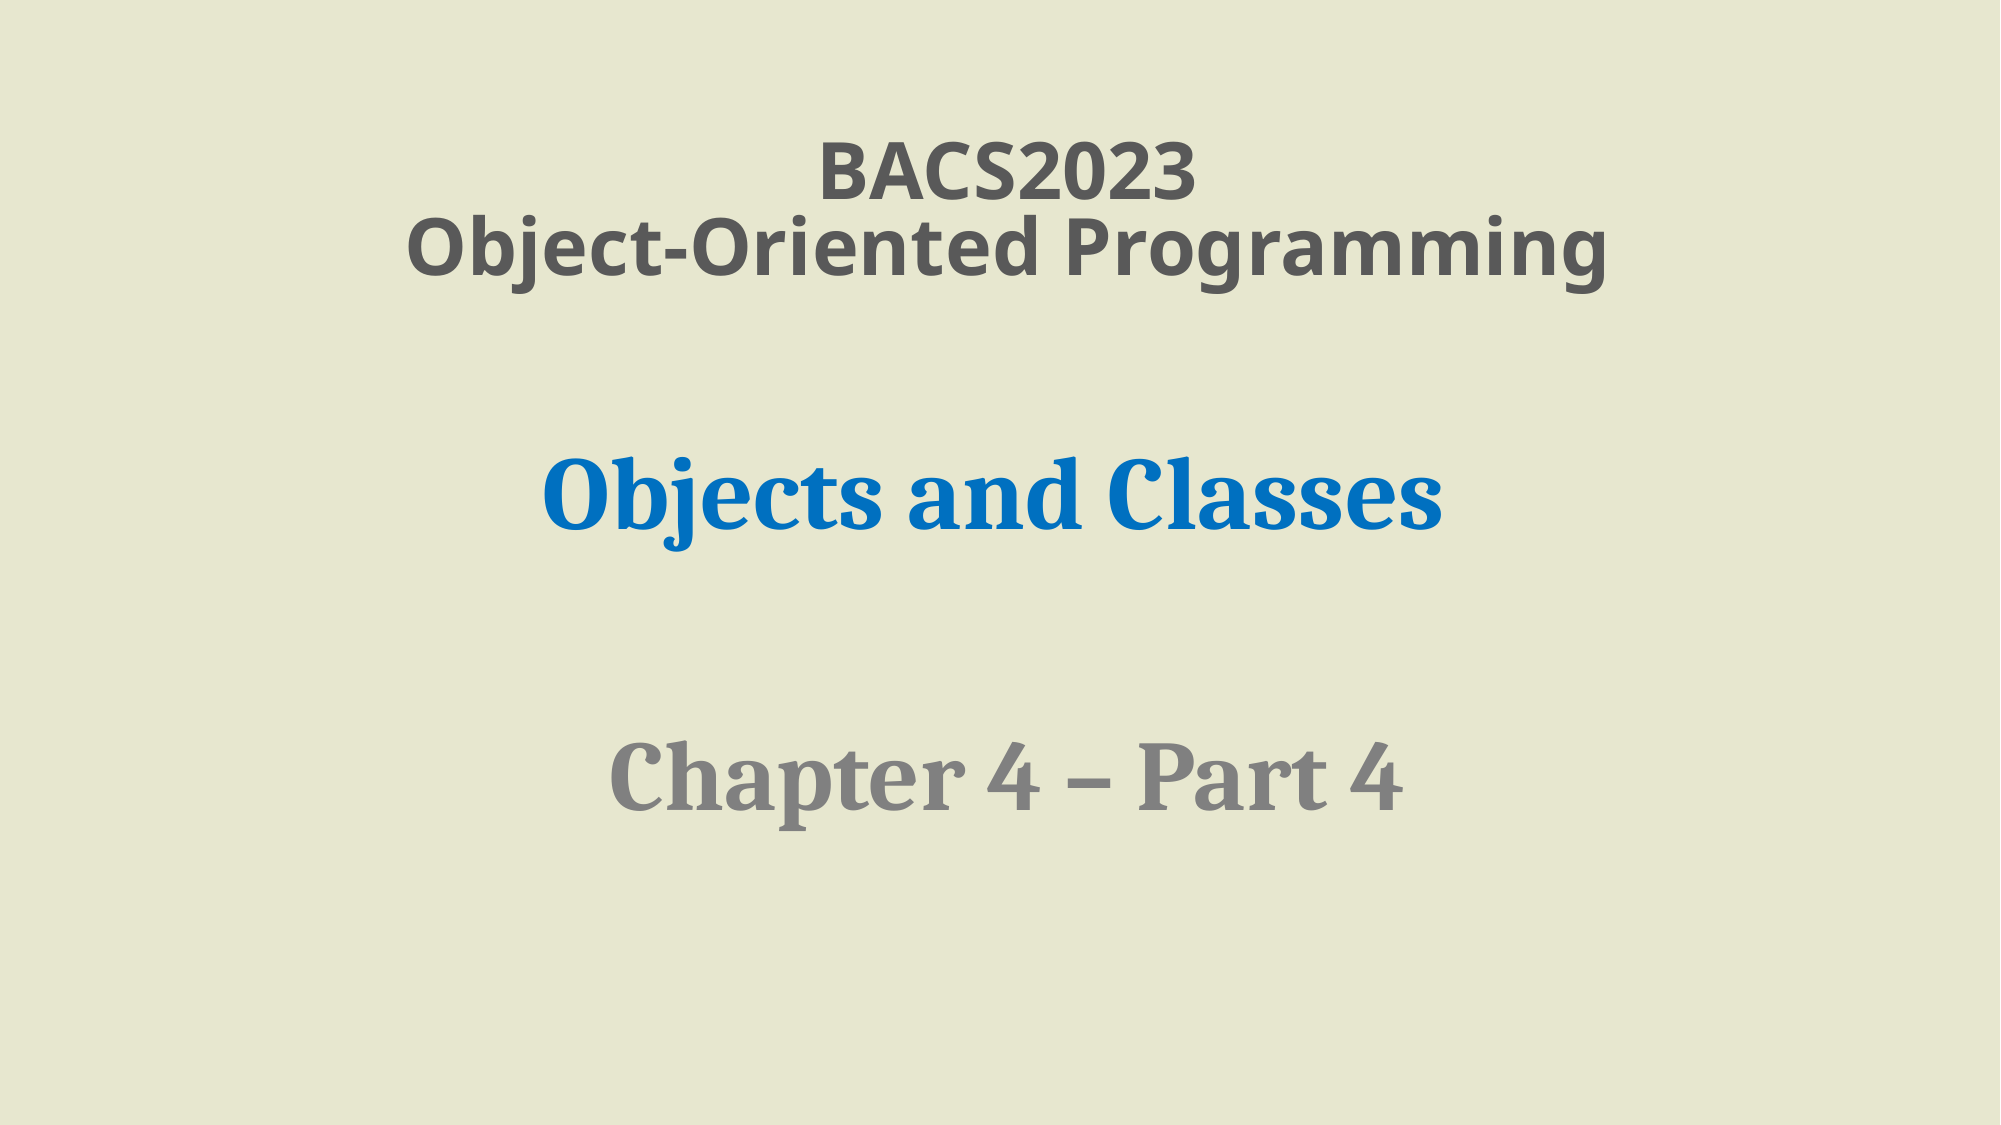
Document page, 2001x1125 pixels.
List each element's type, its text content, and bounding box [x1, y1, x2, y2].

title Objects and Classes [373, 306, 1616, 558]
text_box BACS2023 Object-Oriented Programming [79, 101, 1936, 299]
text_box Chapter 4 – Part 4 [386, 702, 1629, 819]
